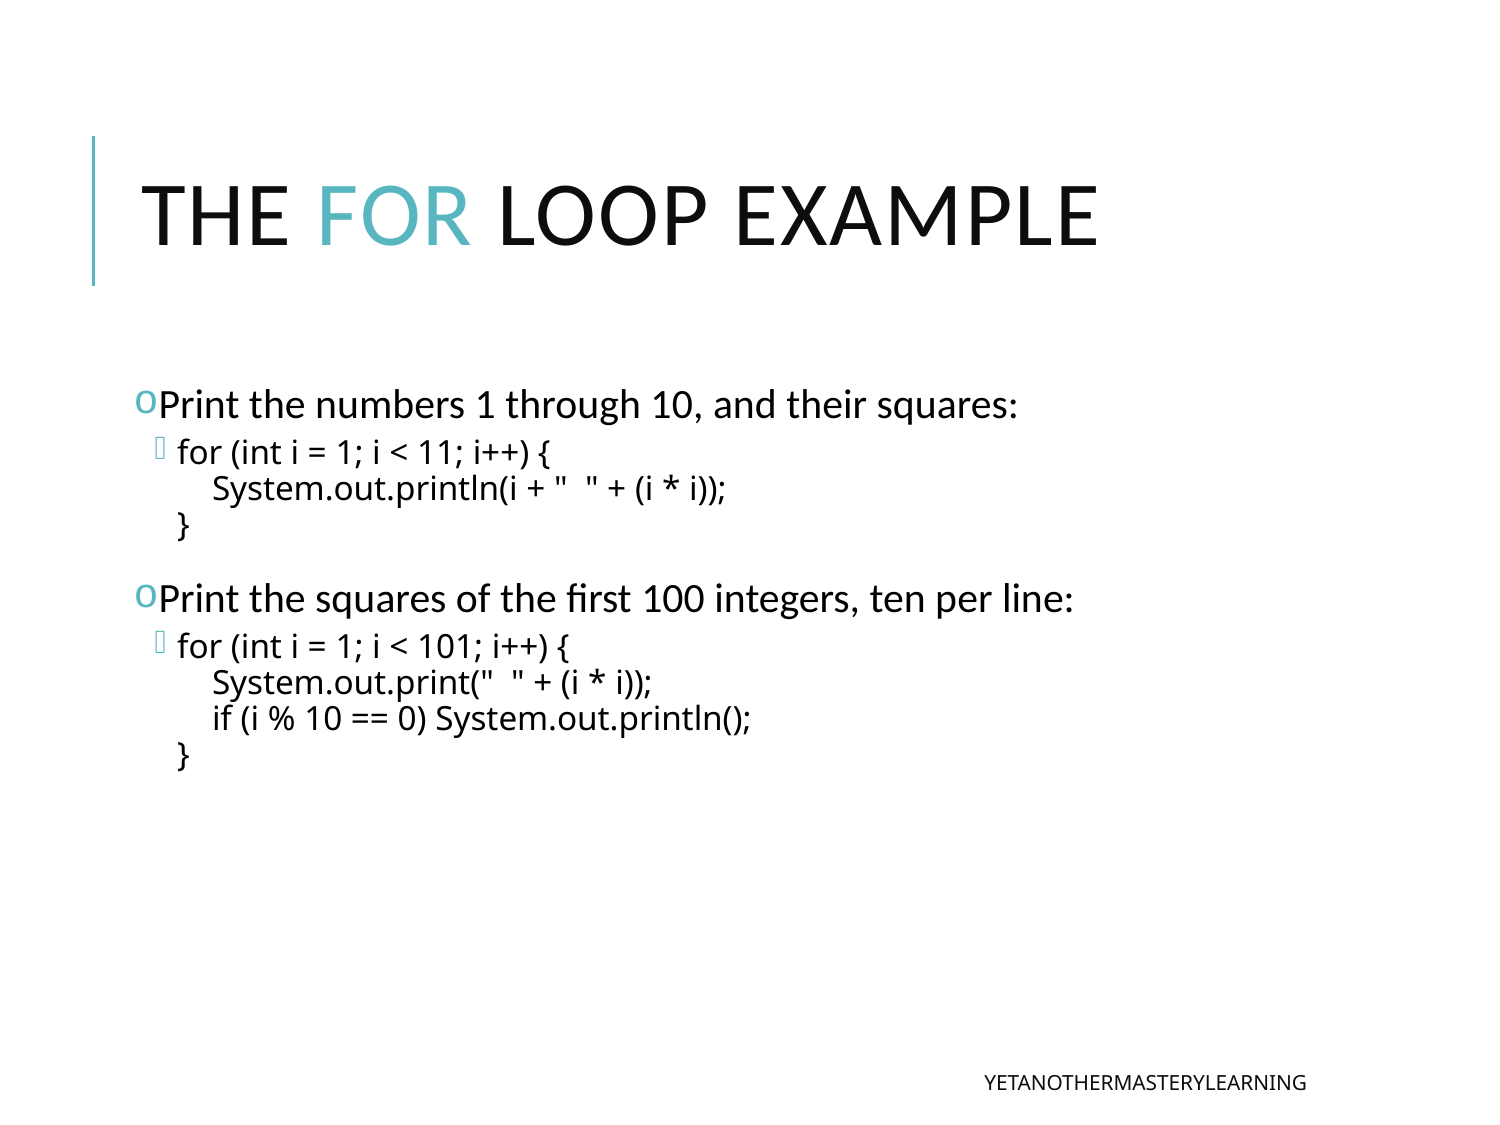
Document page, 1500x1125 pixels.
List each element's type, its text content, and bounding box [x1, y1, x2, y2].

title The for loop example [126, 96, 1322, 342]
footer YETANOTHERMASTERYLEARNING [595, 1061, 1322, 1107]
list Print the numbers 1 through 10, and their squares: for (int i = 1; i < 11; i++) { System.out.println(i + " " + (i * i)); } Print the squares of the first 100 integers, ten per line: for (int i = 1; i < 101; i++) { System.out.print(" " + (i * i)); if (i % 10 == 0) System.out.println(); } [126, 375, 1322, 1035]
